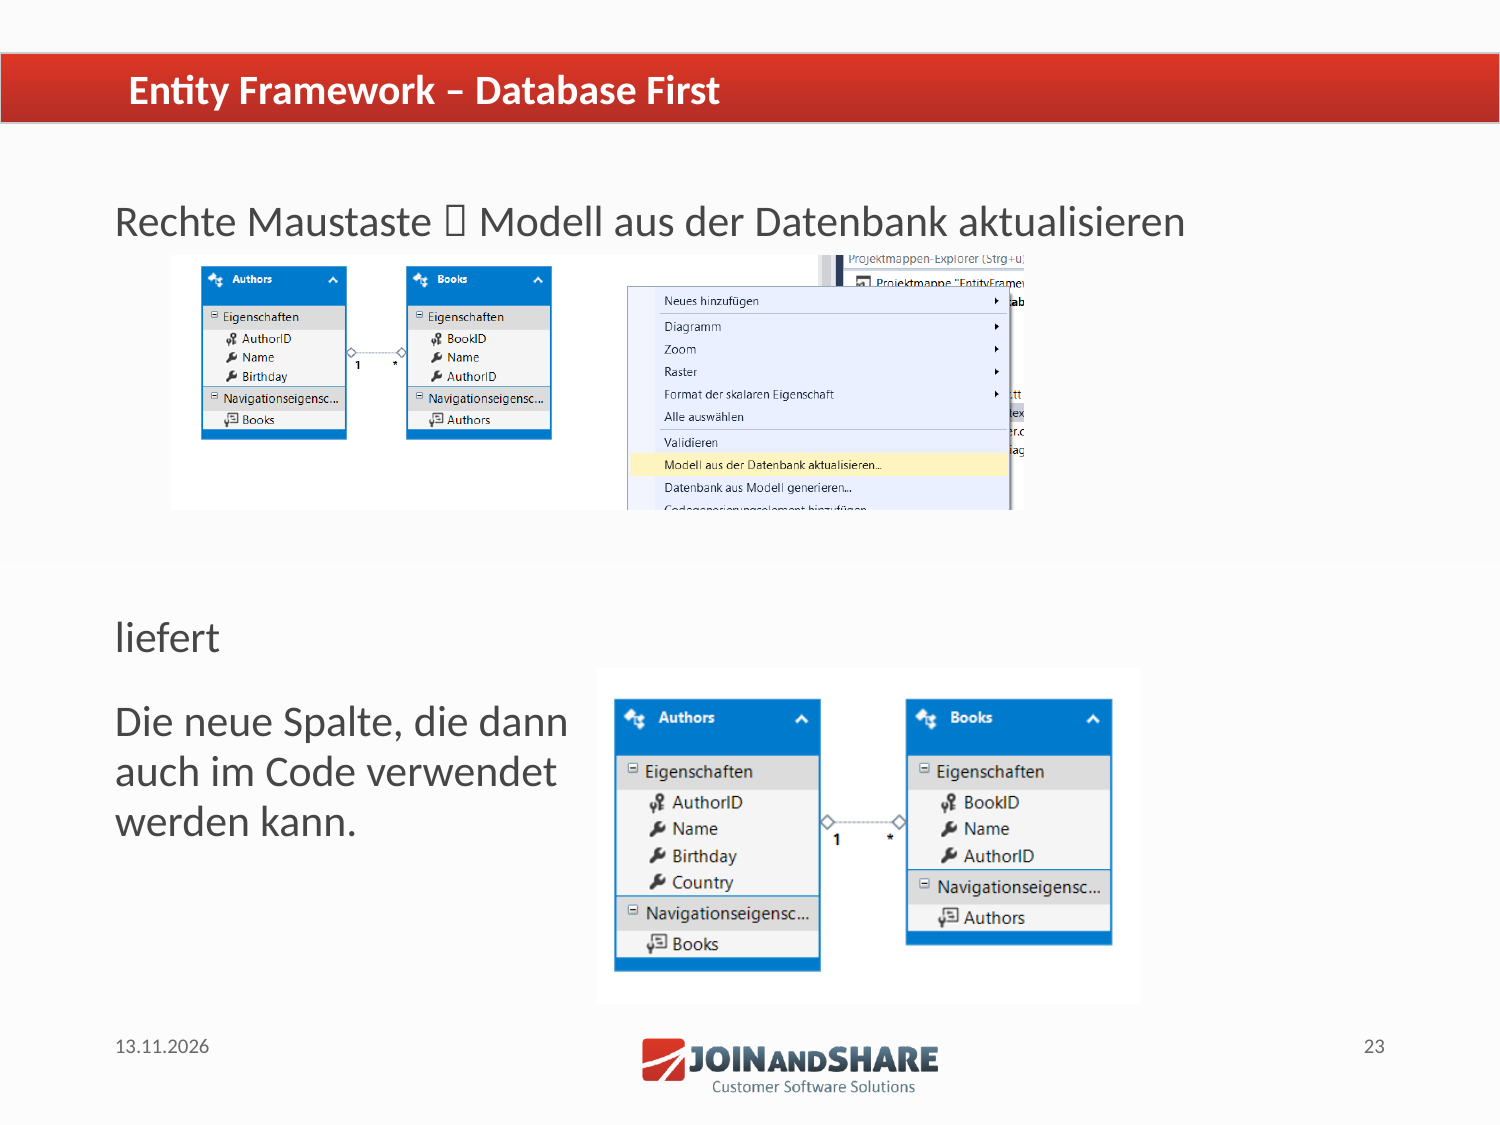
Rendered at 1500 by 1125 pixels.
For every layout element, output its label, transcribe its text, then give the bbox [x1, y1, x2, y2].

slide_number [99, 1024, 401, 1101]
picture [624, 1037, 938, 1096]
list Rechte Maustaste  Modell aus der Datenbank aktualisieren liefert Die neue Spalte, die dann auch im Code verwendet werden kann. [99, 187, 1400, 1000]
picture [170, 255, 1024, 511]
picture [597, 668, 1140, 1005]
slide_number 23 [1237, 1024, 1401, 1101]
title Entity Framework – Database First [94, 53, 1413, 124]
